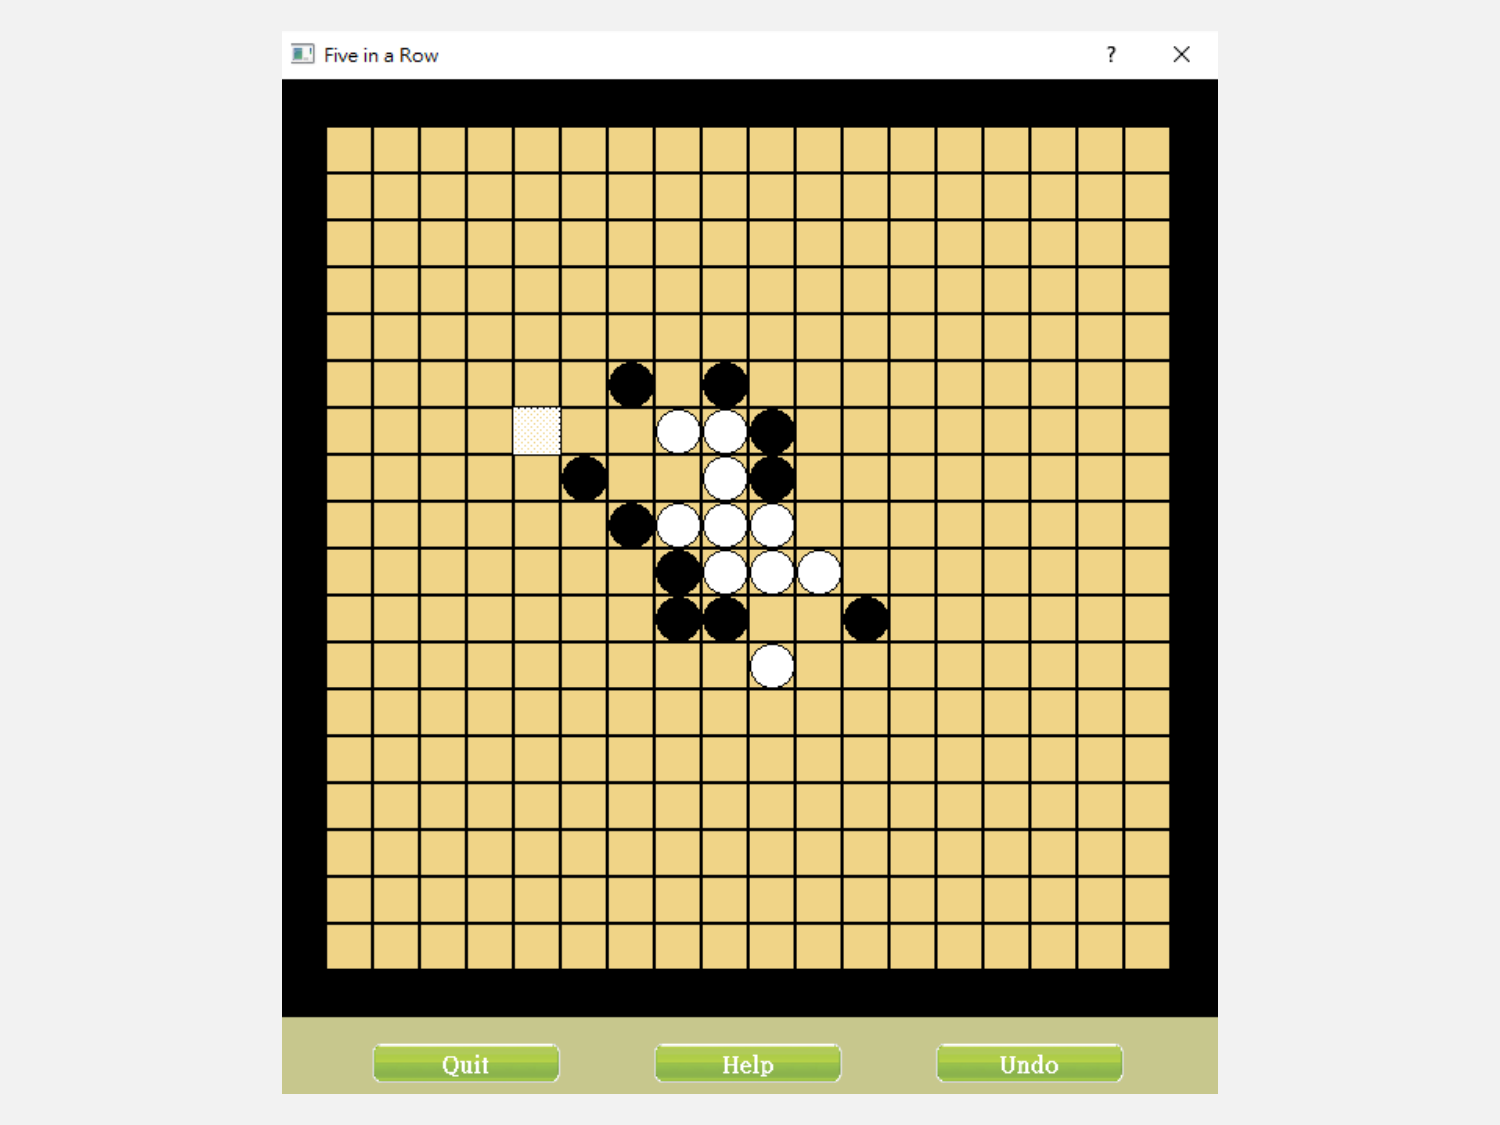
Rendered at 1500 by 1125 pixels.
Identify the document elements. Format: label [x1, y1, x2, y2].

picture [282, 31, 1218, 1094]
